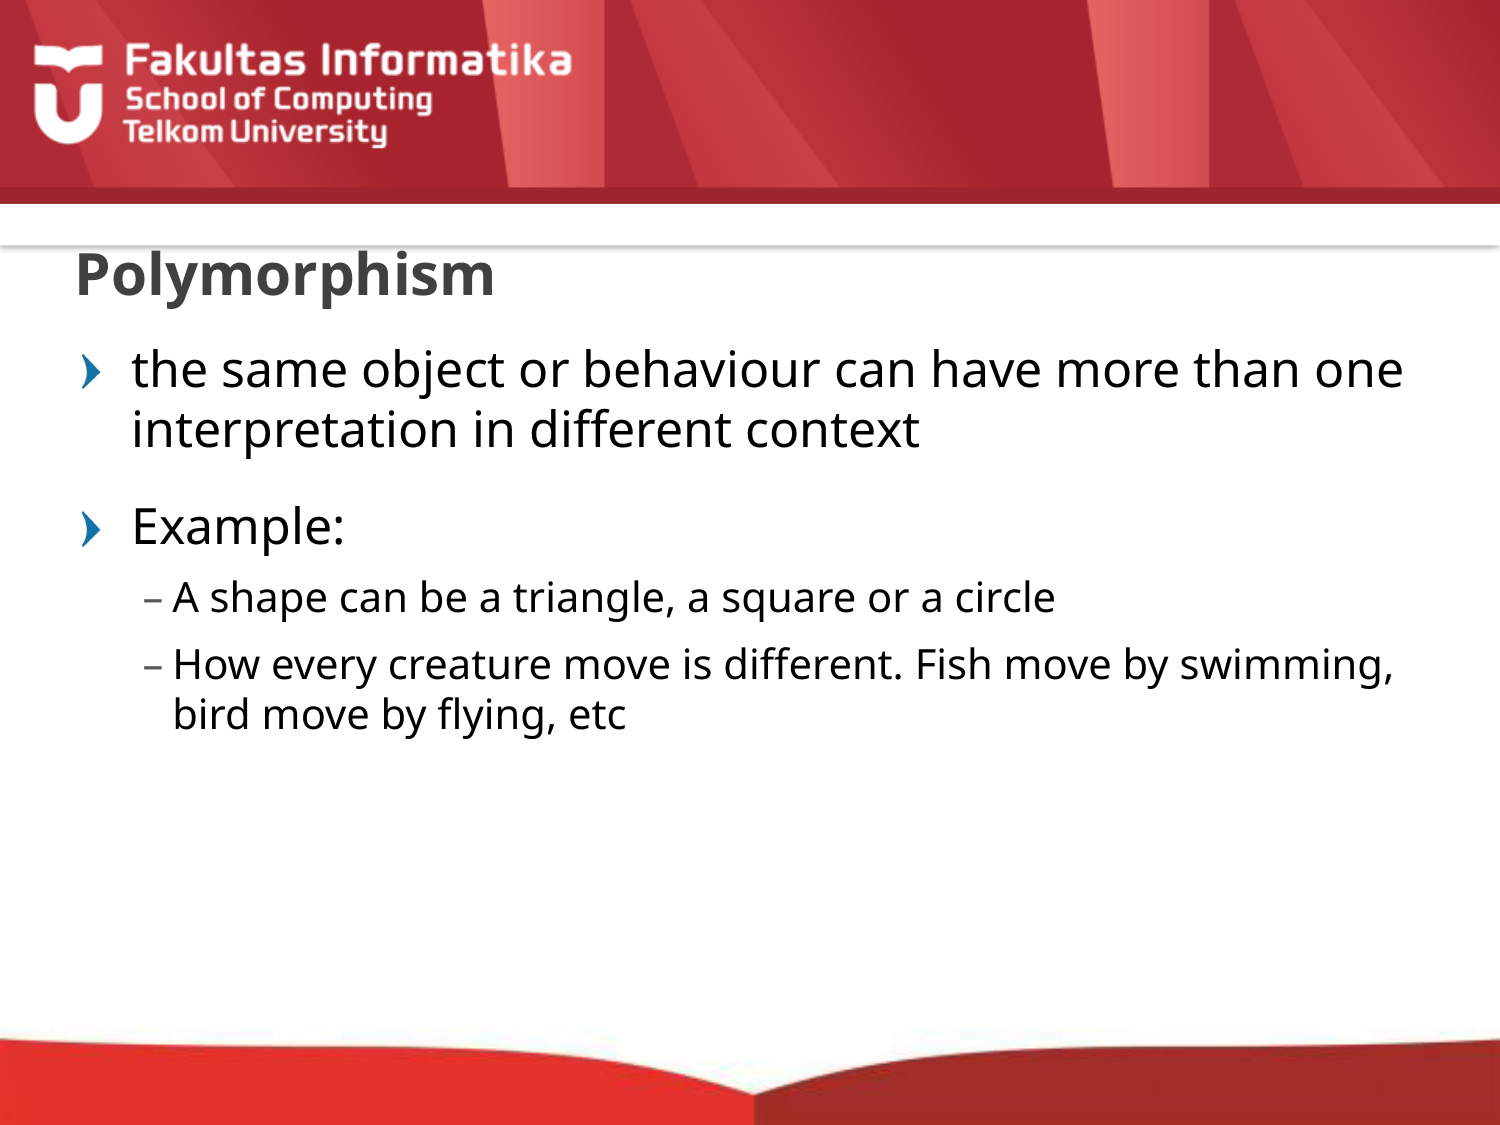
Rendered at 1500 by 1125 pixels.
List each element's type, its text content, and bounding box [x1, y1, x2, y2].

title Polymorphism [59, 219, 1426, 325]
picture [0, 1024, 1500, 1125]
picture [75, 343, 104, 391]
picture [75, 500, 104, 549]
list the same object or behaviour can have more than one interpretation in different context Example: A shape can be a triangle, a square or a circle How every creature move is different. Fish move by swimming, bird move by flying, etc [60, 329, 1426, 990]
picture [0, 0, 1500, 203]
